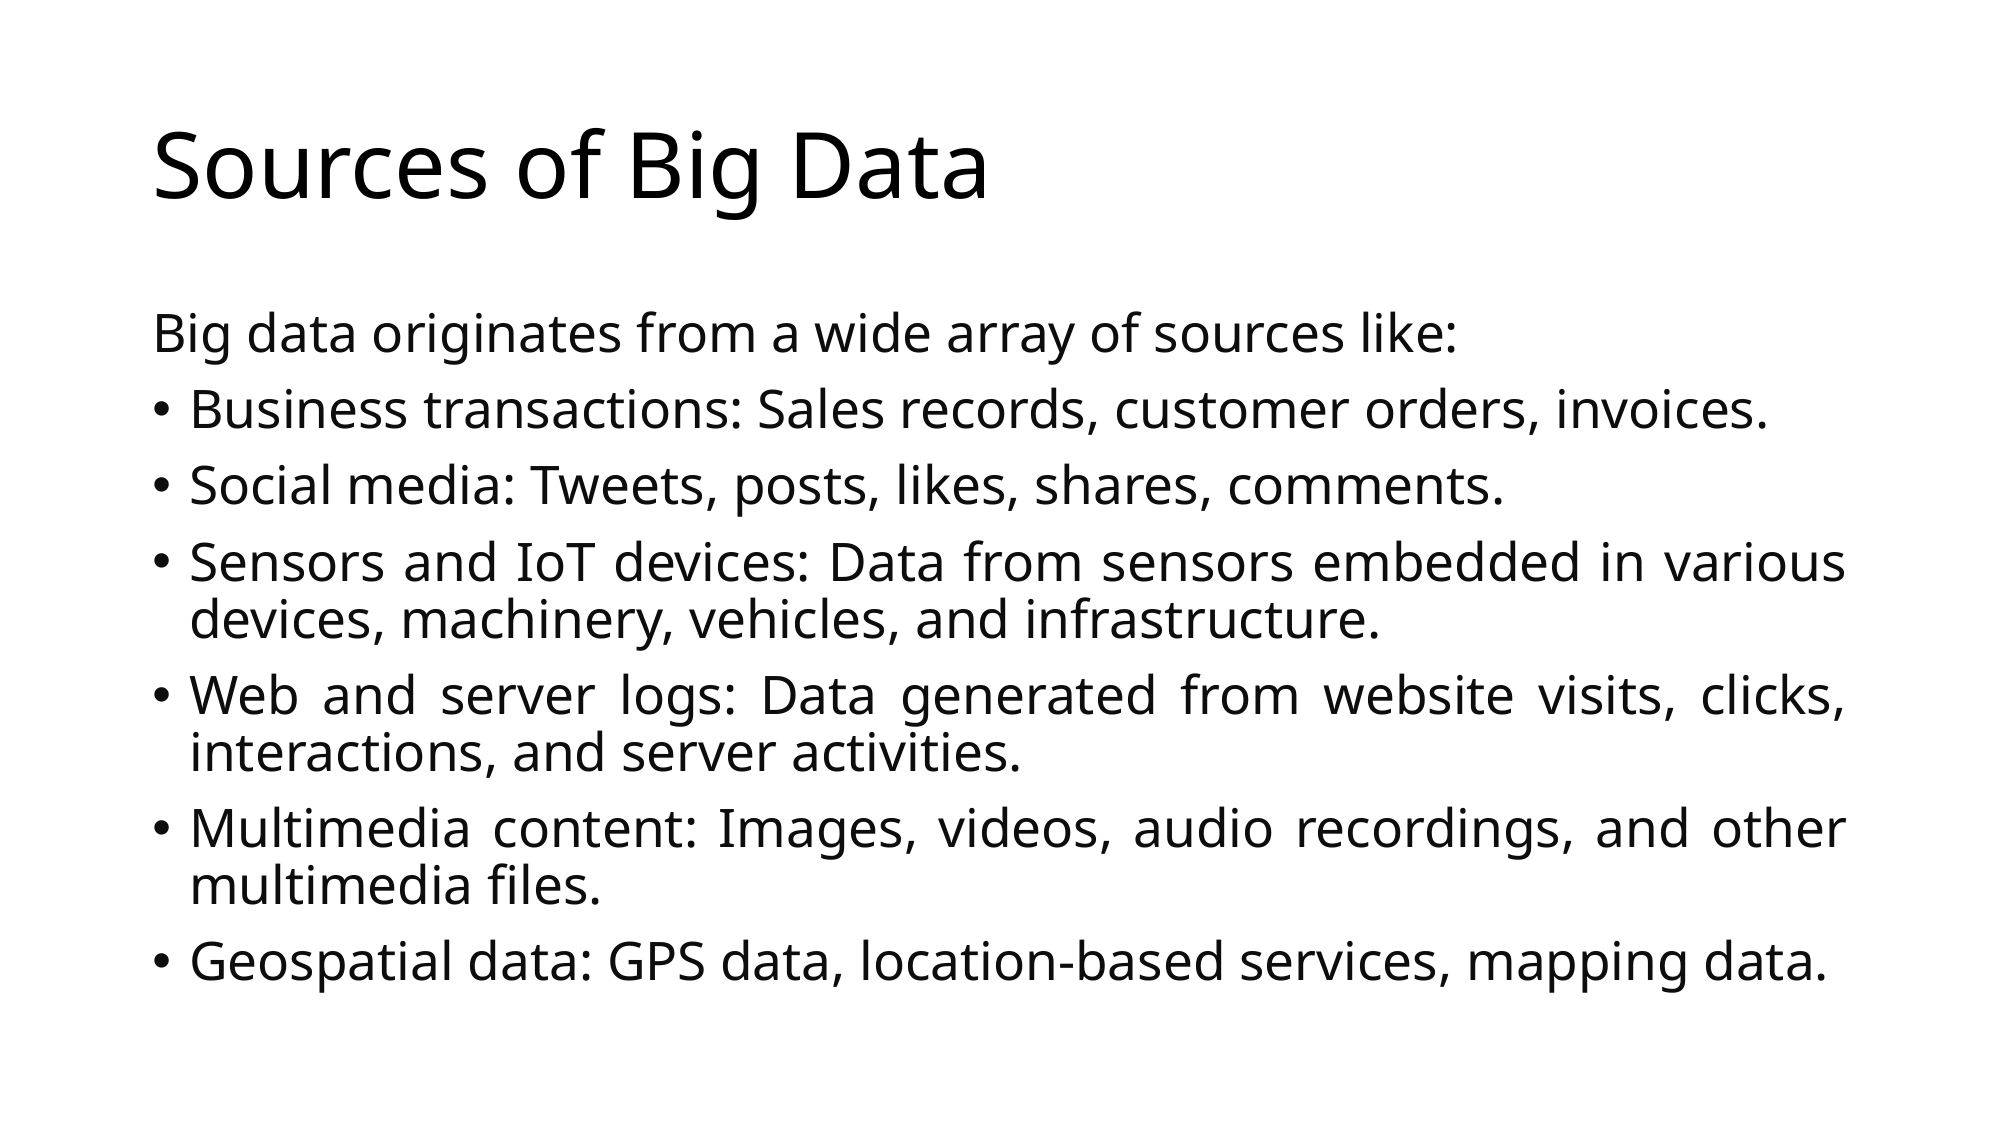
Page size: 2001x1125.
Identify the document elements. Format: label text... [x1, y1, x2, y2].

list Big data originates from a wide array of sources like: Business transactions: Sales records, customer orders, invoices. Social media: Tweets, posts, likes, shares, comments. Sensors and IoT devices: Data from sensors embedded in various devices, machinery, vehicles, and infrastructure. Web and server logs: Data generated from website visits, clicks, interactions, and server activities. Multimedia content: Images, videos, audio recordings, and other multimedia files. Geospatial data: GPS data, location-based services, mapping data. [137, 299, 1863, 1014]
title Sources of Big Data [137, 59, 1863, 278]
